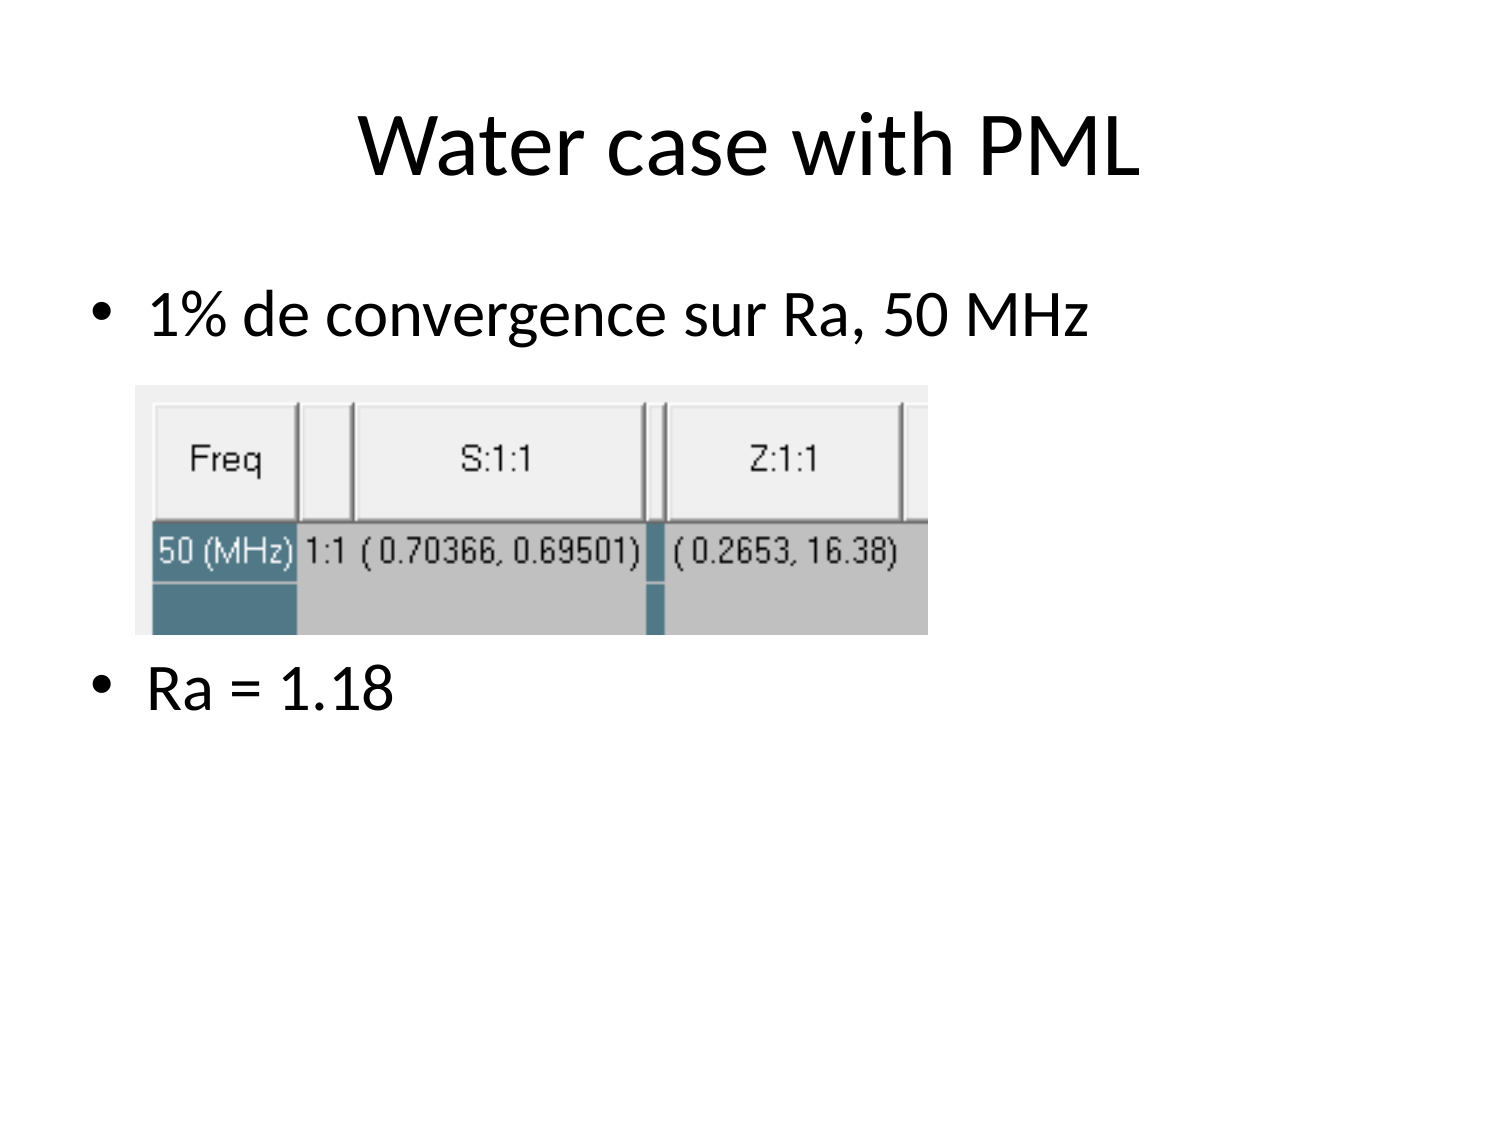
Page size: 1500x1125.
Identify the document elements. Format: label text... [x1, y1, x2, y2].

picture [135, 385, 928, 635]
list 1% de convergence sur Ra, 50 MHz Ra = 1.18 [75, 262, 1425, 1005]
title Water case with PML [75, 45, 1425, 233]
